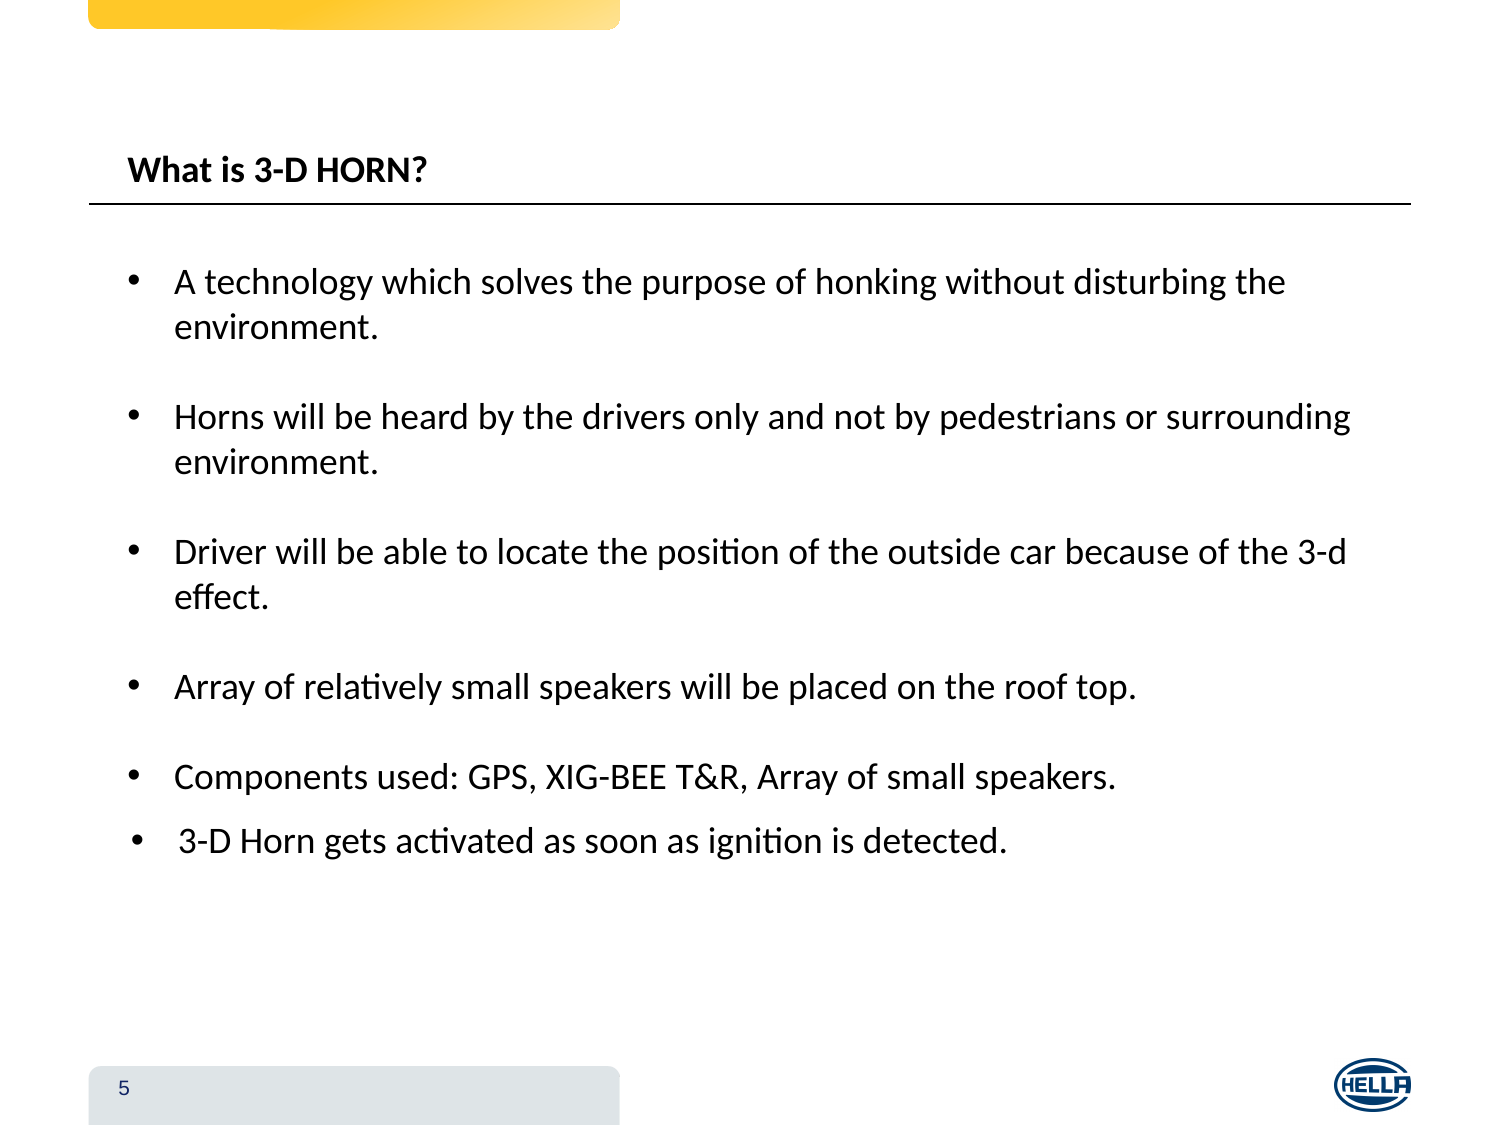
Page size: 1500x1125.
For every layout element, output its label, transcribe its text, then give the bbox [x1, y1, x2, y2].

picture [88, 1065, 620, 1125]
text_box 3-D Horn gets activated as soon as ignition is detected. [116, 809, 1129, 869]
text_box A technology which solves the purpose of honking without disturbing the environment. Horns will be heard by the drivers only and not by pedestrians or surrounding environment. Driver will be able to locate the position of the outside car because of the 3-d effect. Array of relatively small speakers will be placed on the roof top. Components used: GPS, XIG-BEE T&R, Array of small speakers. [112, 249, 1375, 805]
slide_number 5 [88, 1074, 263, 1109]
picture [1334, 1058, 1411, 1112]
text_box What is 3-D HORN? [112, 137, 1138, 198]
